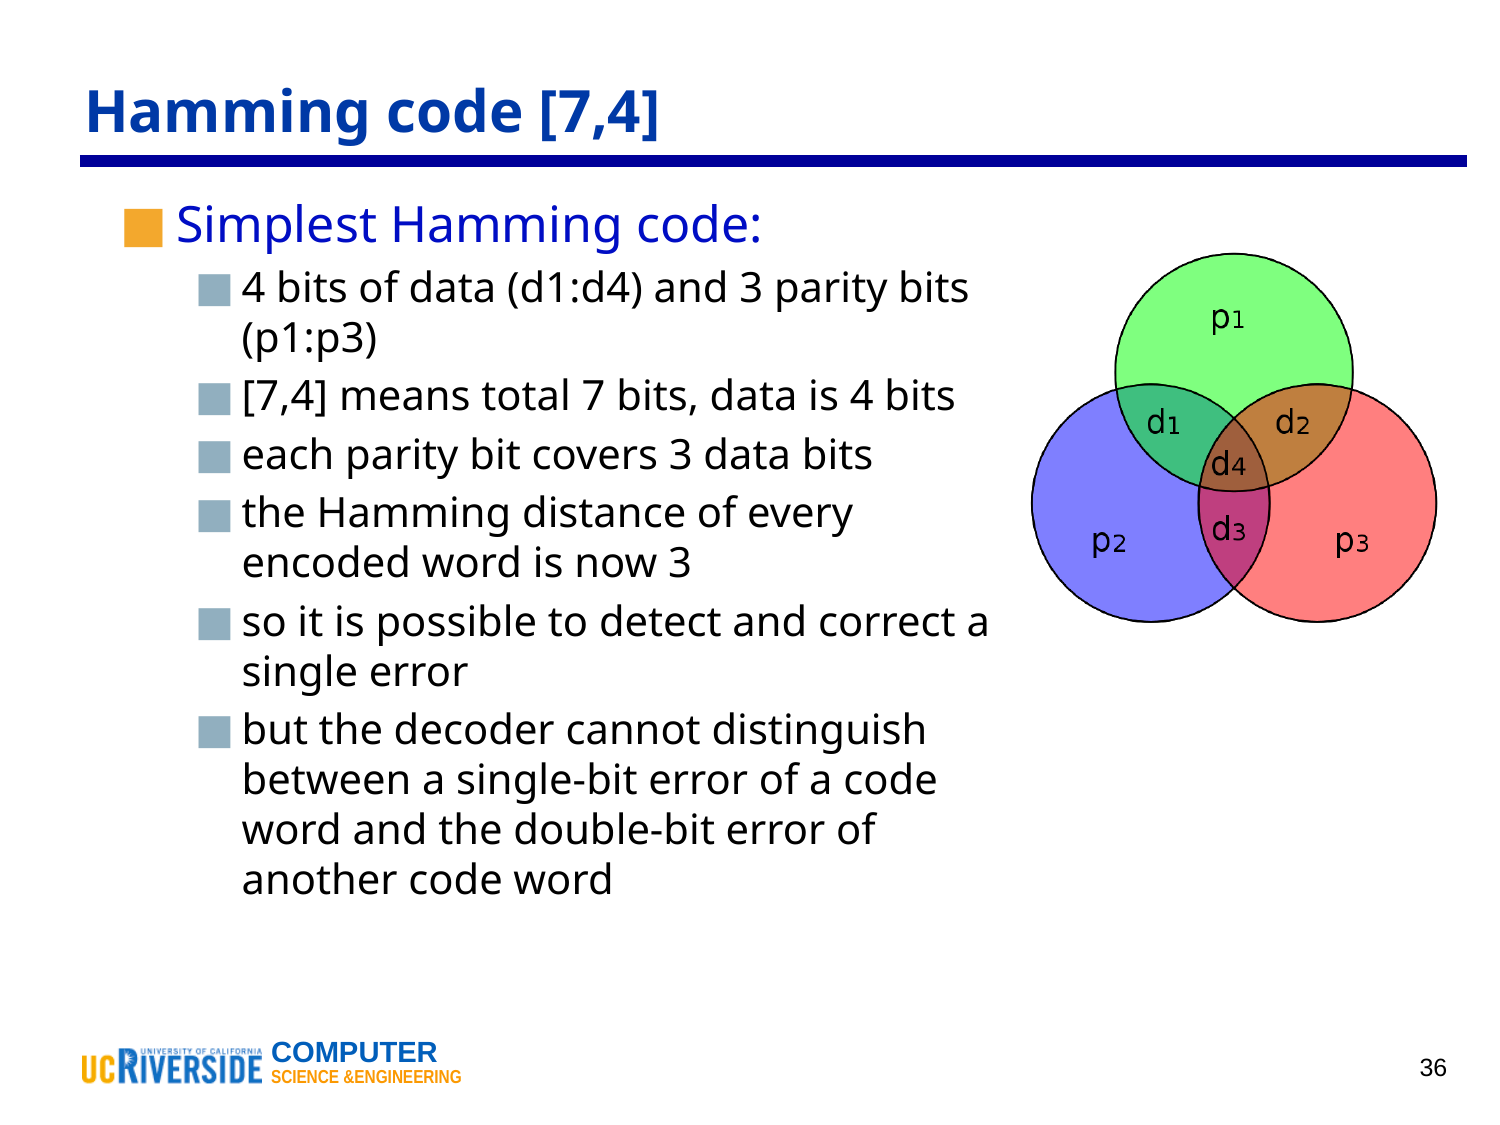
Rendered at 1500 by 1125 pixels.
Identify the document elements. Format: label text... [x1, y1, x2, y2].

slide_number ‹#› [1104, 732, 1455, 1125]
list Simplest Hamming code: 4 bits of data (d1:d4) and 3 parity bits (p1:p3) [7,4] means total 7 bits, data is 4 bits each parity bit covers 3 data bits the Hamming distance of every encoded word is now 3 so it is possible to detect and correct a single error but the decoder cannot distinguish between a single-bit error of a code word and the double-bit error of another code word [112, 184, 1027, 1024]
picture [82, 1034, 262, 1098]
title Hamming code [7,4] [76, 66, 1432, 153]
picture [1025, 243, 1442, 630]
